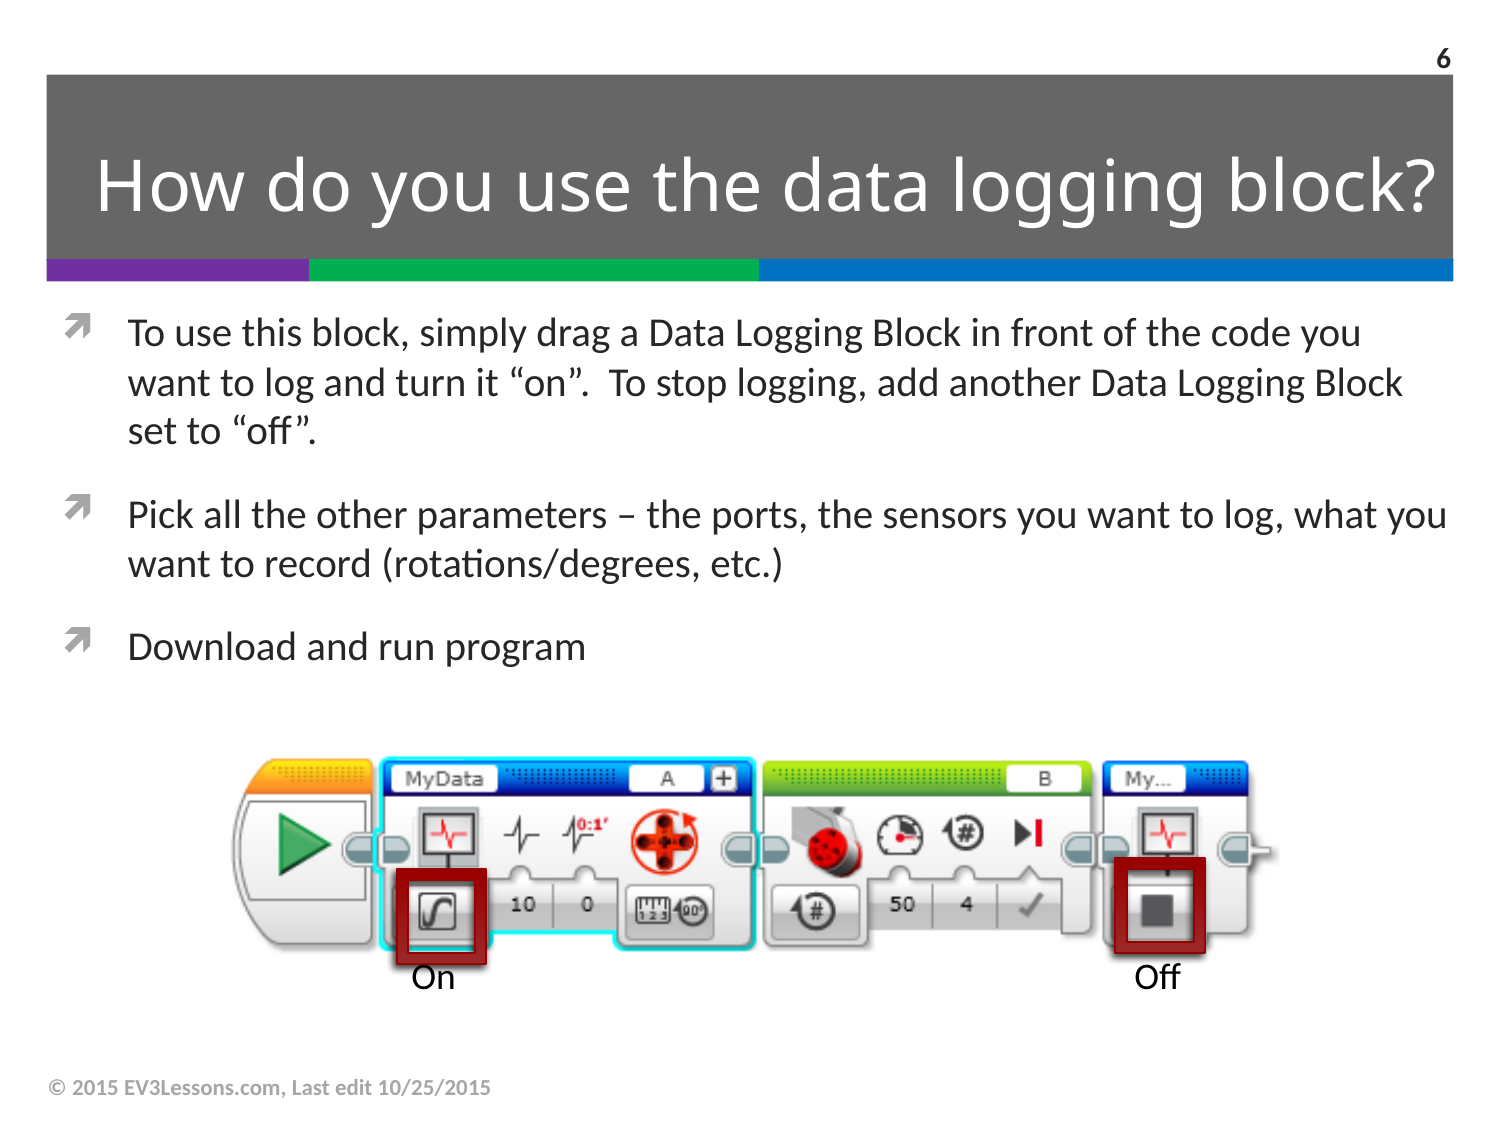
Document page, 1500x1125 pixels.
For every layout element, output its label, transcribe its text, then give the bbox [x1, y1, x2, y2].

list To use this block, simply drag a Data Logging Block in front of the code you want to log and turn it “on”. To stop logging, add another Data Logging Block set to “off”. Pick all the other parameters – the ports, the sensors you want to log, what you want to record (rotations/degrees, etc.) Download and run program [46, 298, 1466, 681]
picture [220, 708, 1326, 1006]
footer © 2015 EV3Lessons.com, Last edit 10/25/2015 [32, 1055, 1038, 1116]
slide_number 6 [1362, 27, 1466, 87]
title How do you use the data logging block? [46, 103, 1454, 263]
